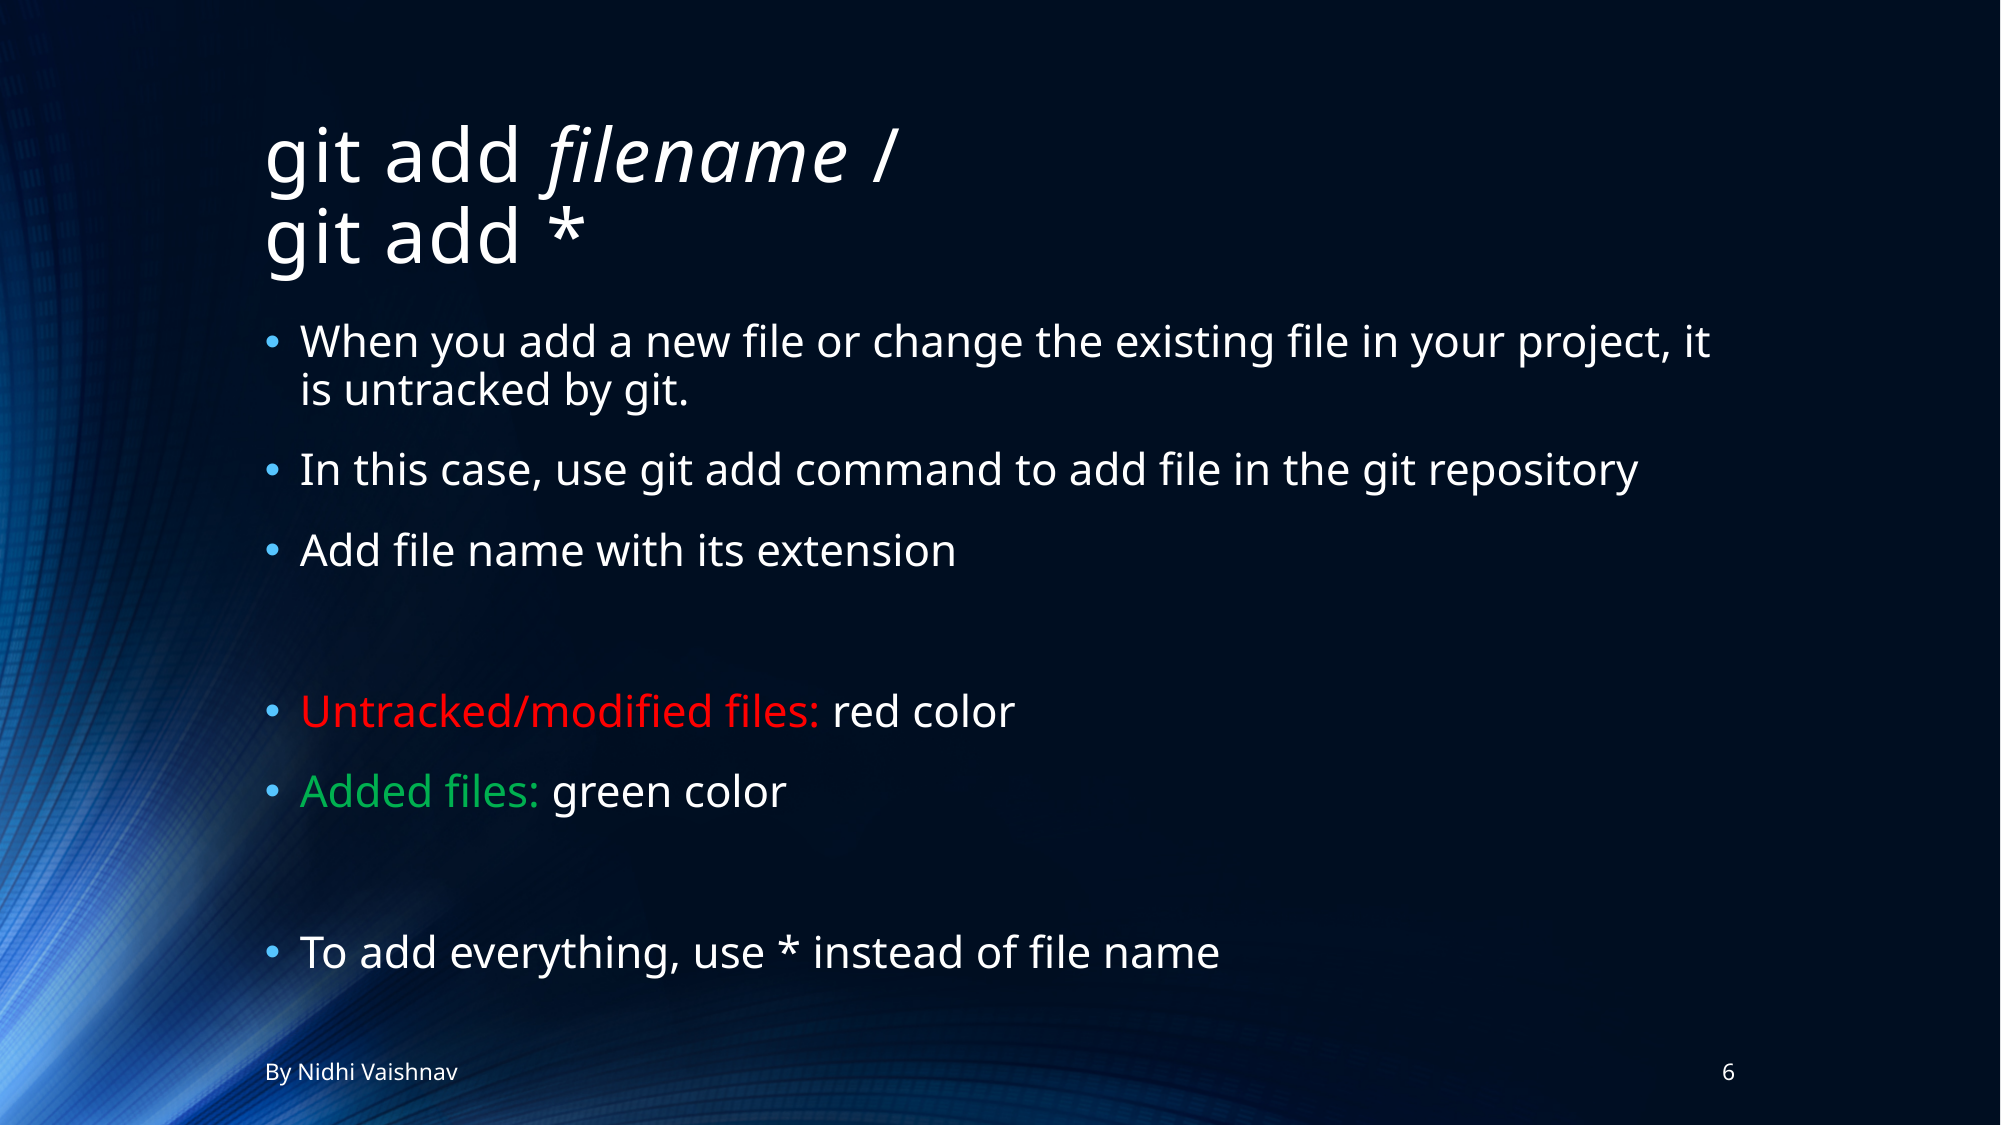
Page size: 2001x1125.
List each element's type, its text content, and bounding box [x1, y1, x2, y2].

footer By Nidhi Vaishnav [249, 1050, 1326, 1096]
list When you add a new file or change the existing file in your project, it is untracked by git. In this case, use git add command to add file in the git repository Add file name with its extension Untracked/modified files: red color Added files: green color To add everything, use * instead of file name [249, 312, 1749, 988]
picture [0, 0, 2001, 1125]
slide_number 6 [1612, 1050, 1751, 1096]
title git add filename / git add * [249, 62, 1751, 288]
